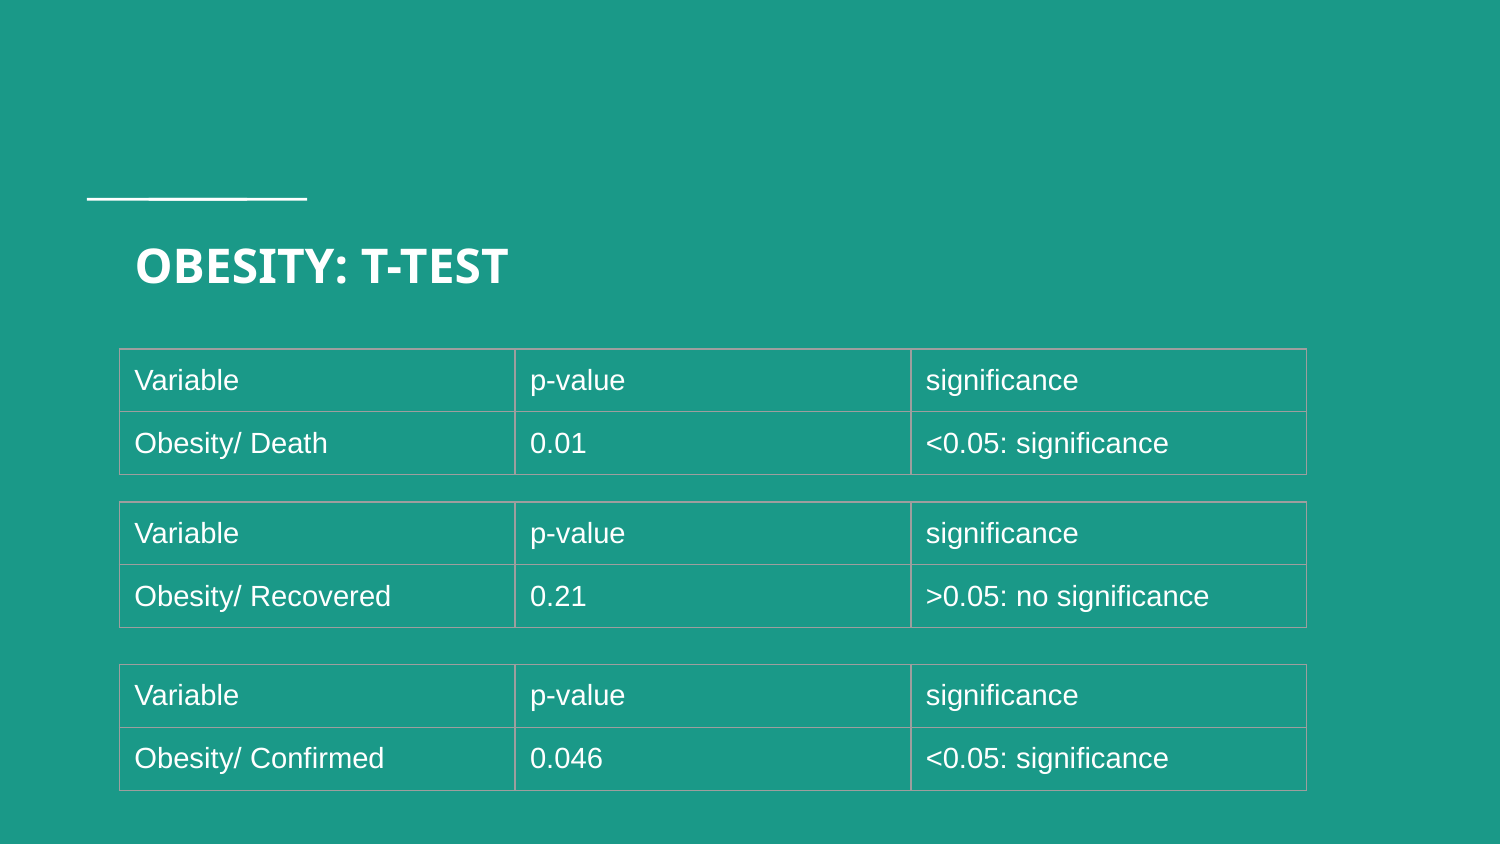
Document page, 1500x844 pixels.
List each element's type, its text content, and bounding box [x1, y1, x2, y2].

table_cell Obesity/ Confirmed [120, 728, 514, 790]
table_cell Obesity/ Recovered [120, 565, 514, 627]
table_header significance [912, 503, 1306, 564]
table_cell Obesity/ Death [120, 412, 514, 474]
table_header significance [912, 665, 1306, 727]
table_header p-value [516, 665, 910, 727]
table_header significance [912, 350, 1306, 411]
table_header Variable [120, 665, 514, 727]
table_cell 0.01 [516, 412, 910, 474]
table_header p-value [516, 503, 910, 564]
table_cell 0.21 [516, 565, 910, 627]
table_cell >0.05: no significance [912, 565, 1306, 627]
table_header Variable [120, 503, 514, 564]
table_header p-value [516, 350, 910, 411]
table_cell 0.046 [516, 728, 910, 790]
table_header Variable [120, 350, 514, 411]
title OBESITY: T-TEST [119, 216, 1381, 347]
table_cell <0.05: significance [912, 728, 1306, 790]
table_cell <0.05: significance [912, 412, 1306, 474]
